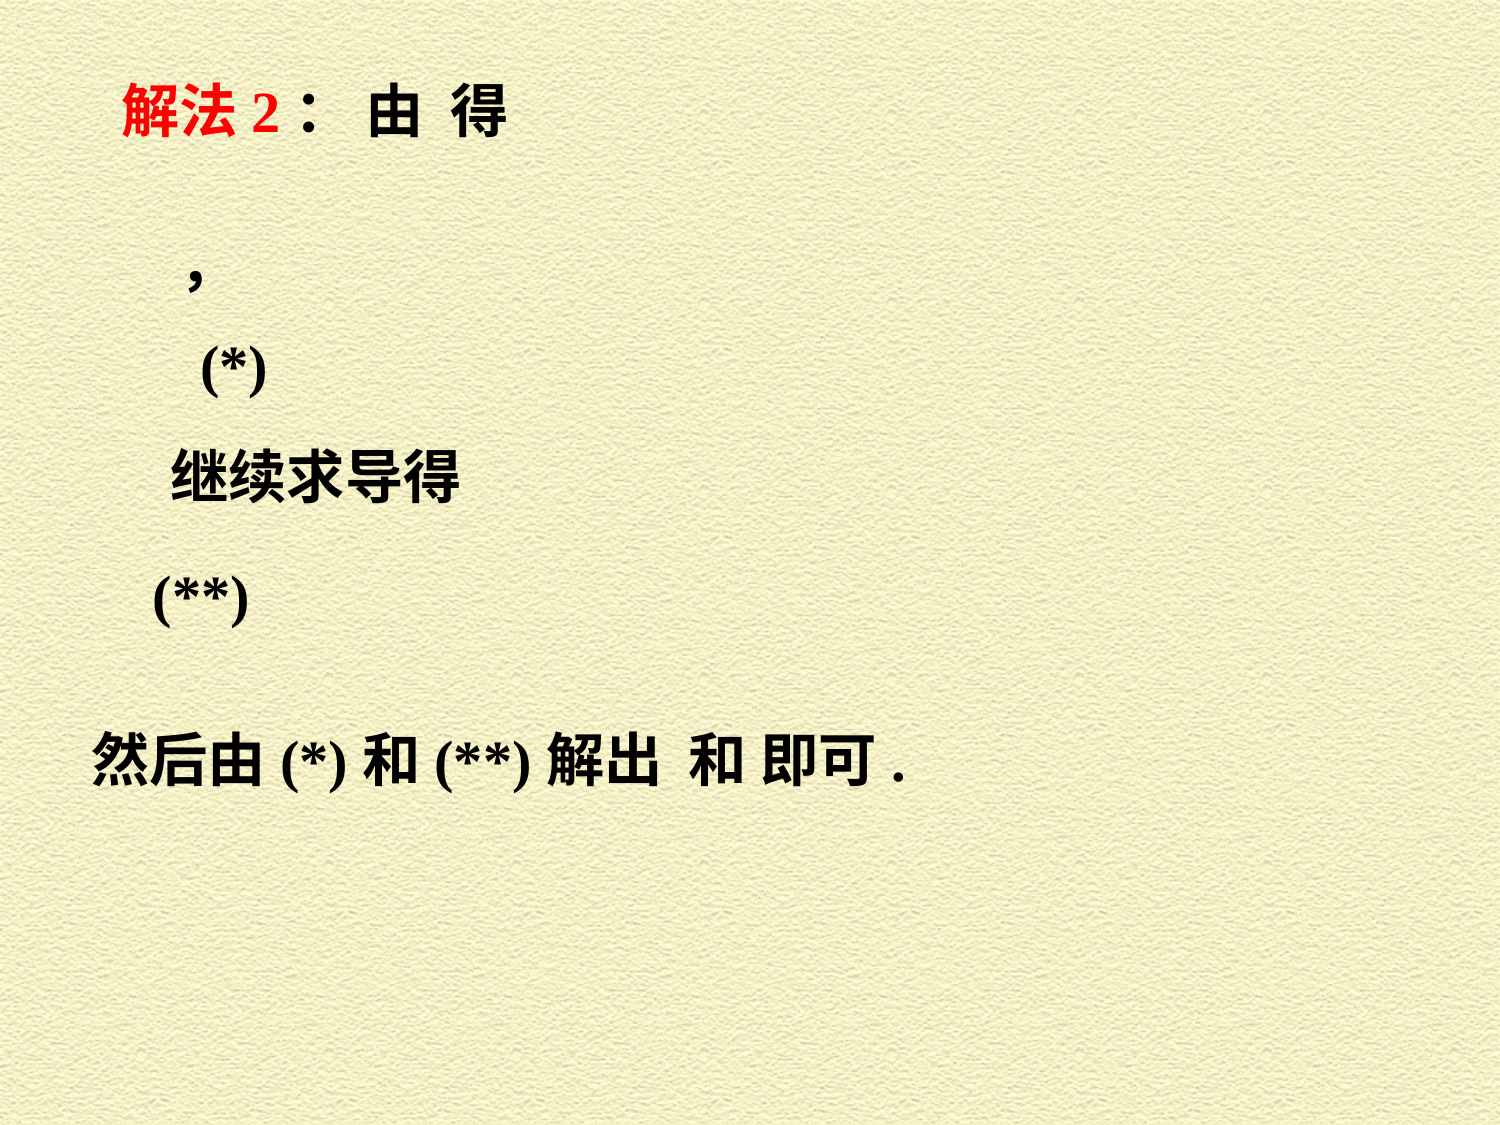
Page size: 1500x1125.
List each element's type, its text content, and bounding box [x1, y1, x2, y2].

picture [0, 0, 1500, 1125]
text_box 继续求导得 [155, 432, 716, 518]
